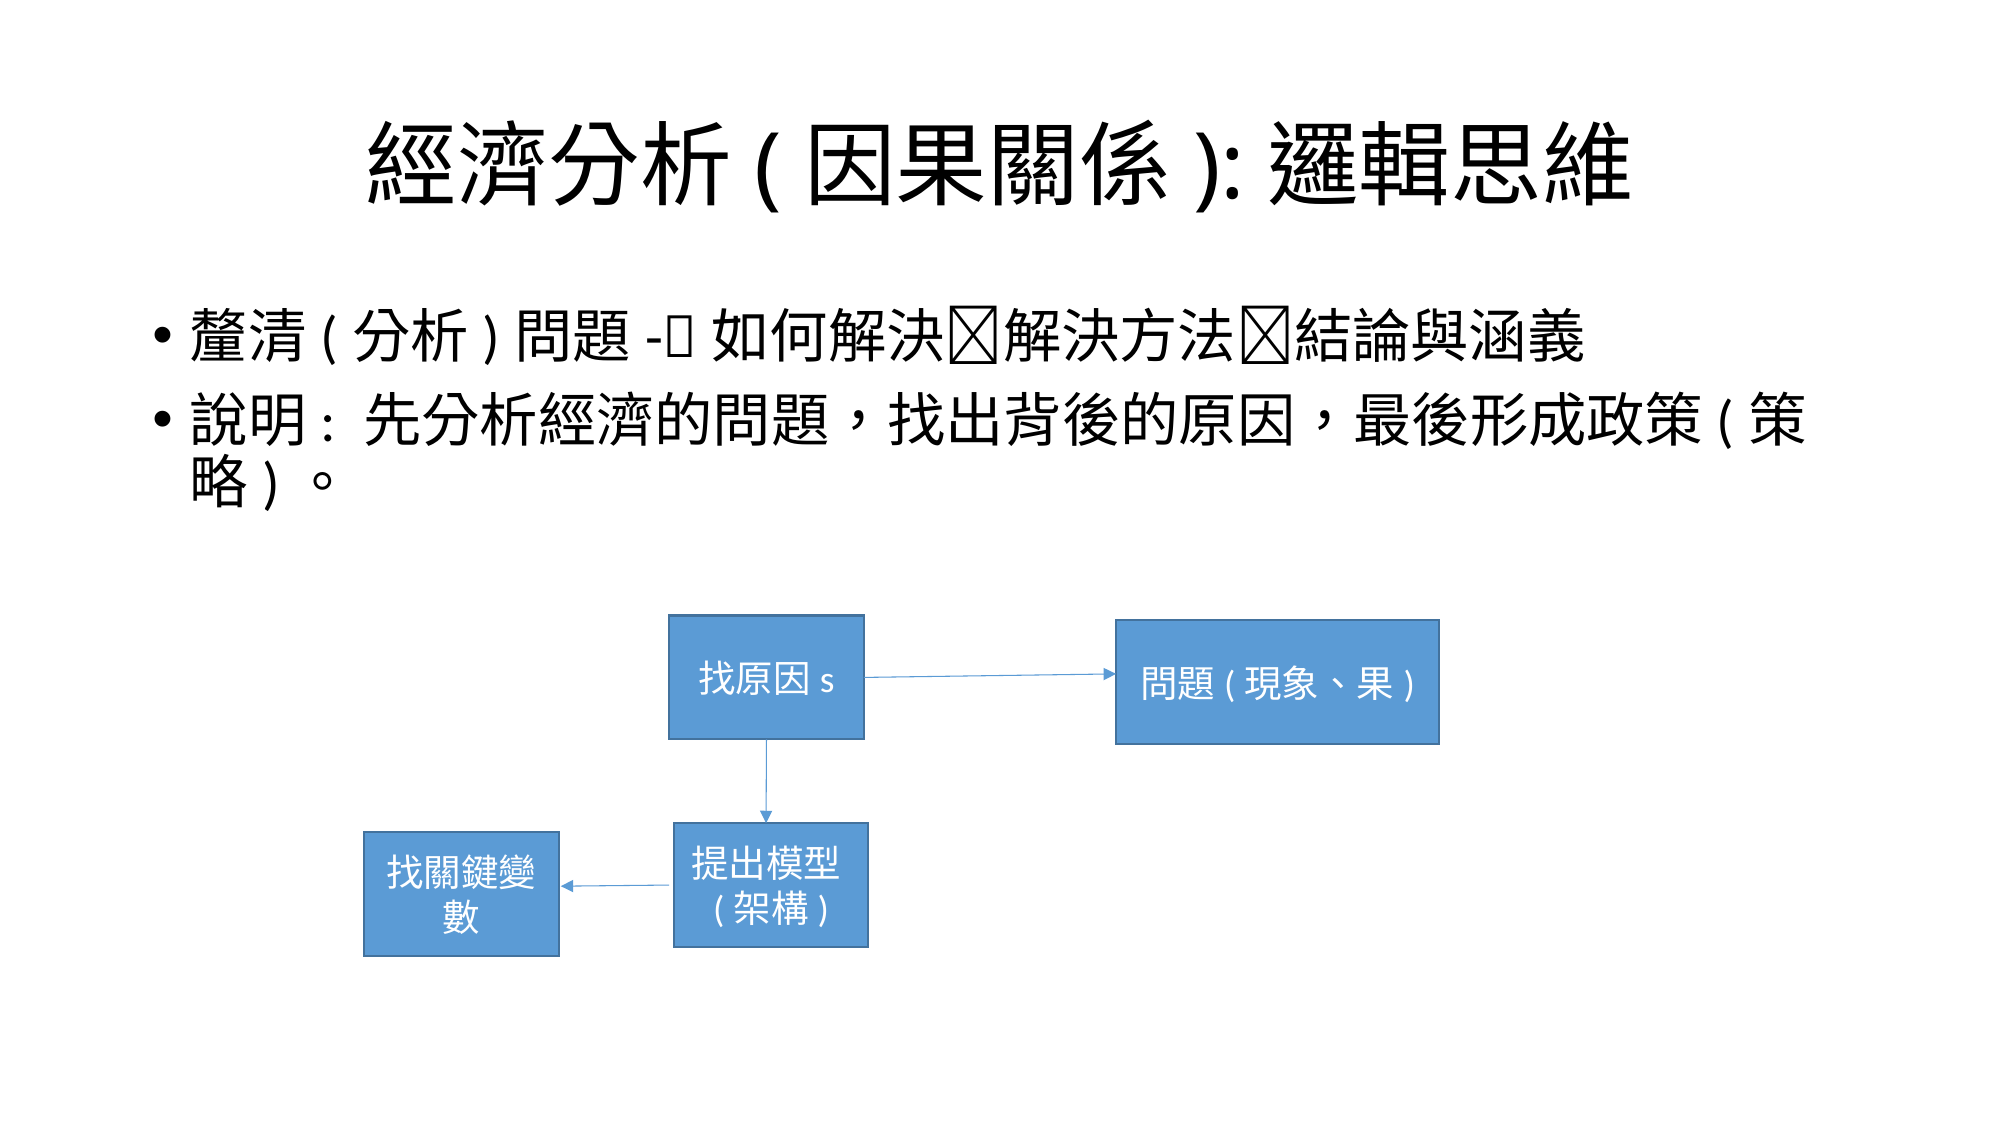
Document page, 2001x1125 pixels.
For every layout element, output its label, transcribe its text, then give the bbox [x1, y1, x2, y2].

text_box 提出模型(架構) [673, 822, 869, 948]
text_box 找關鍵變數 [363, 831, 560, 957]
list 釐清(分析)問題-如何解決解決方法結論與涵義 說明: 先分析經濟的問題，找出背後的原因，最後形成政策(策略)。 [137, 299, 1863, 1014]
text_box 找原因s [668, 614, 865, 740]
text_box 問題(現象、果) [1115, 619, 1440, 745]
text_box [863, 673, 1117, 678]
title 經濟分析(因果關係):邏輯思維 [137, 59, 1863, 278]
